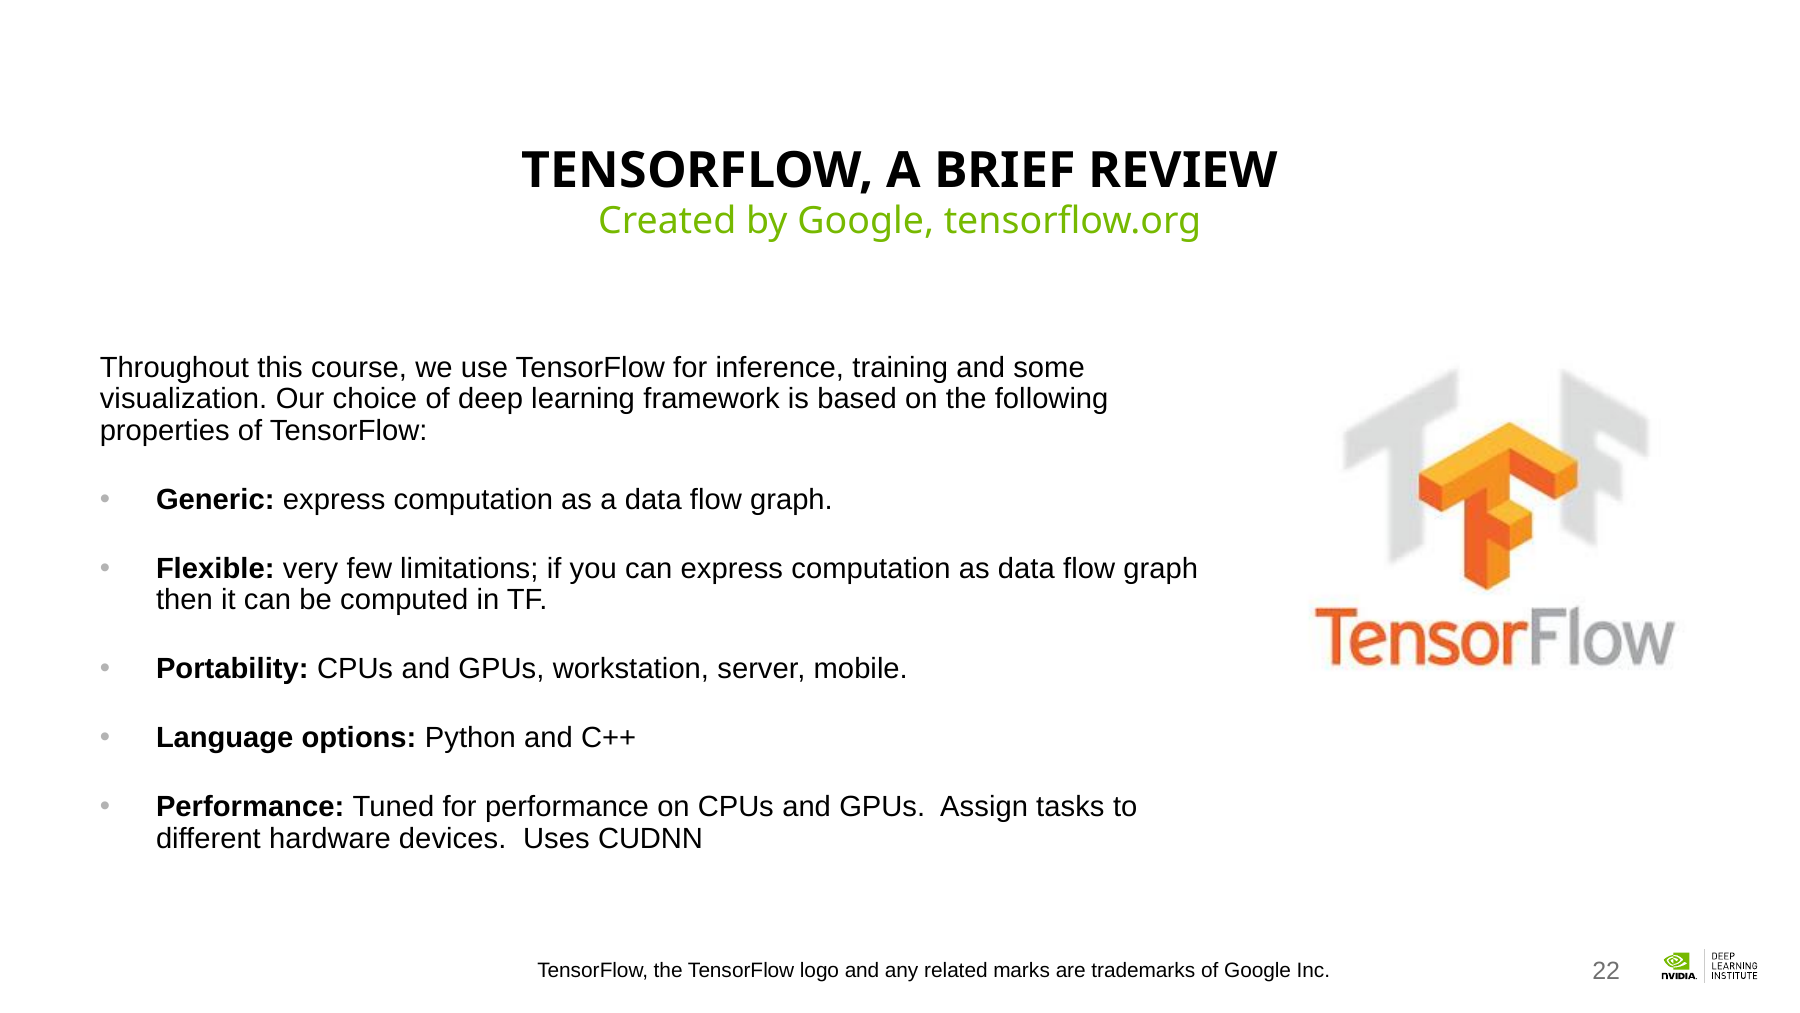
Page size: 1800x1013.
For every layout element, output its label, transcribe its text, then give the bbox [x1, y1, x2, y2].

list Created by Google, tensorflow.org [81, 193, 1719, 281]
picture [1284, 344, 1719, 697]
title TensorFLOW, a brief review [81, 108, 1719, 193]
list Throughout this course, we use TensorFlow for inference, training and some visualization. Our choice of deep learning framework is based on the following properties of TensorFlow: Generic: express computation as a data flow graph. Flexible: very few limitations; if you can express computation as data flow graph then it can be computed in TF. Portability: CPUs and GPUs, workstation, server, mobile. Language options: Python and C++ Performance: Tuned for performance on CPUs and GPUs. Assign tasks to different hardware devices. Uses CUDNN [84, 344, 1242, 956]
text_box TensorFlow, the TensorFlow logo and any related marks are trademarks of Google Inc. [463, 950, 1230, 992]
slide_number 22 [1230, 942, 1636, 997]
